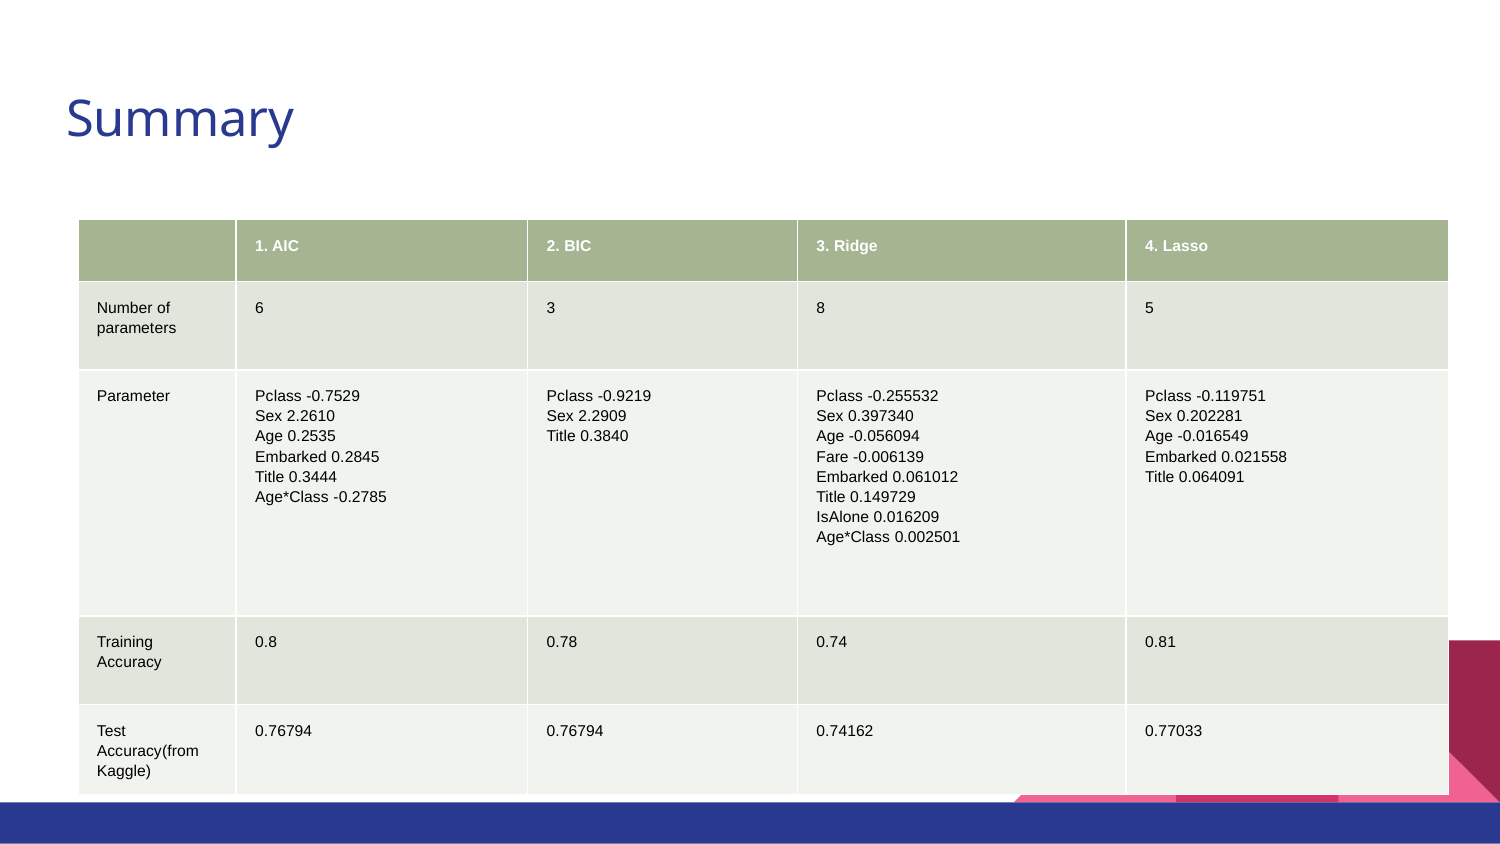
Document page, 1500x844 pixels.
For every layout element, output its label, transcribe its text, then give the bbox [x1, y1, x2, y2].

table_cell Pclass -0.7529 ​ Sex 2.2610 ​ Age 0.2535 ​ Embarked 0.2845 ​ Title 0.3444 ​ Age*Class -0.2785​ [237, 371, 527, 615]
title Summary [51, 67, 1449, 167]
table_header 4. Lasso​ [1127, 220, 1448, 281]
table_cell 0.8​ [237, 617, 527, 704]
table_cell 3​ [528, 282, 797, 369]
table_header 1. AIC​ [237, 220, 527, 281]
table_cell 8​ [798, 282, 1125, 369]
table_header 2. BIC​ [528, 220, 797, 281]
table_cell Training Accuracy​ [79, 617, 235, 704]
table_cell 0.74162​ [798, 705, 1125, 794]
table_cell 0.76794​ [528, 705, 797, 794]
table_cell Test Accuracy(from Kaggle)​ [79, 705, 235, 794]
table_cell Parameter​ [79, 371, 235, 615]
table_cell Pclass -0.255532 ​ Sex 0.397340 ​ Age -0.056094 ​ Fare -0.006139 ​ Embarked 0.061012 ​ Title 0.149729 ​ IsAlone 0.016209 ​ Age*Class 0.002501​ [798, 371, 1125, 615]
table_cell Pclass -0.9219 ​ Sex 2.2909 ​ Title 0.3840​ [528, 371, 797, 615]
table_cell 0.81​ [1127, 617, 1448, 704]
table_cell 0.74​ [798, 617, 1125, 704]
table_header ​ [79, 220, 235, 281]
table_cell 0.76794​ [237, 705, 527, 794]
table_cell Number of parameters​ [79, 282, 235, 369]
table_cell 6​ [237, 282, 527, 369]
table_cell 0.78​ [528, 617, 797, 704]
table_cell 5​ [1127, 282, 1448, 369]
table_cell Pclass -0.119751 ​ Sex 0.202281 ​ Age -0.016549 ​ Embarked 0.021558 ​ Title 0.064091 ​ [1127, 371, 1448, 615]
table_header 3. Ridge​ [798, 220, 1125, 281]
table_cell 0.77033​ [1127, 705, 1448, 794]
